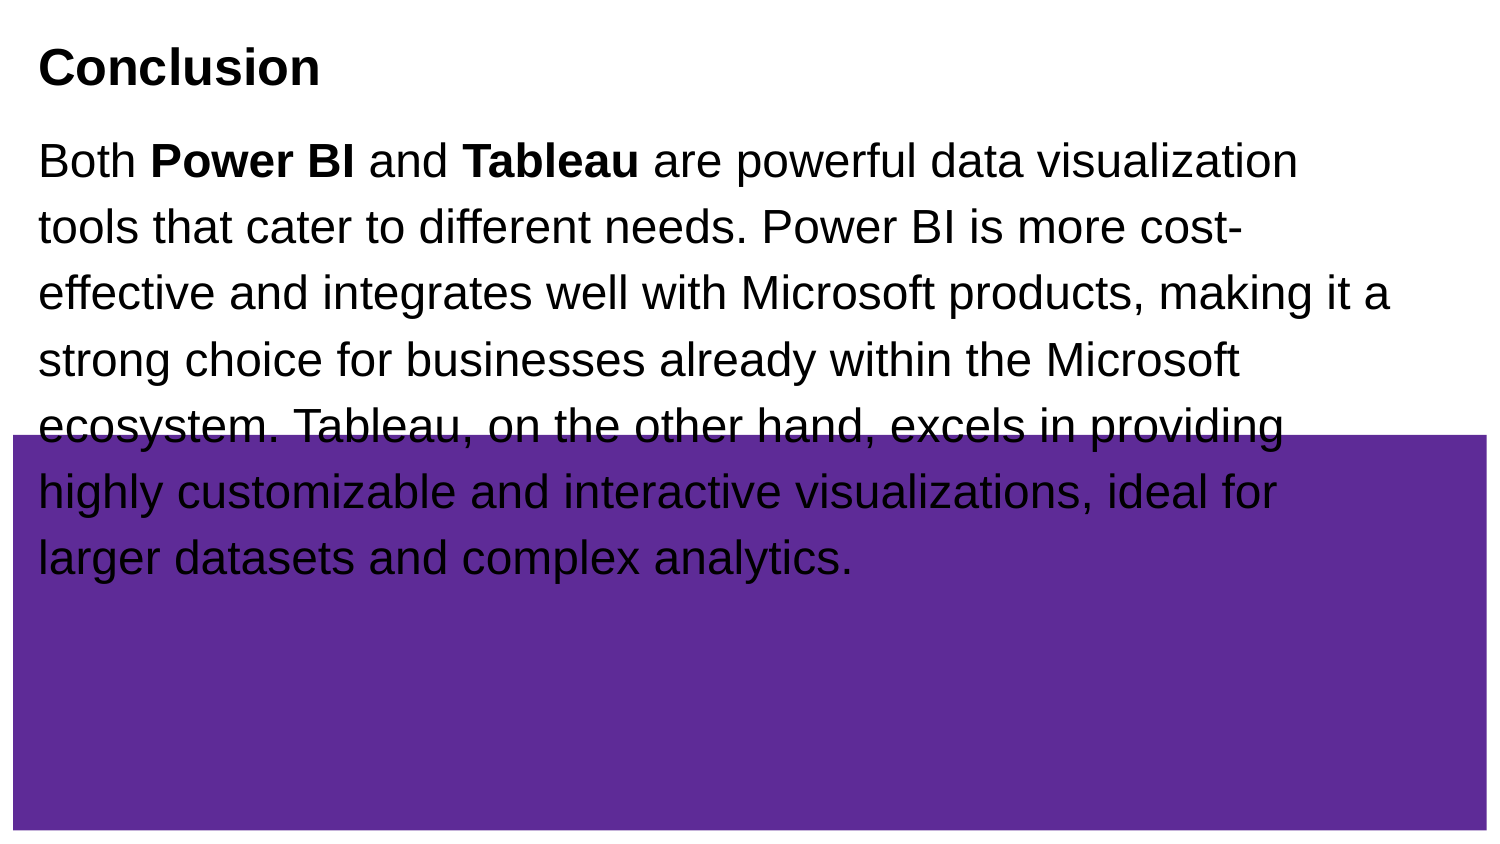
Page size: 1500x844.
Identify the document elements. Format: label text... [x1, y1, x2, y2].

subtitle Conclusion Both Power BI and Tableau are powerful data visualization tools that cater to different needs. Power BI is more cost-effective and integrates well with Microsoft products, making it a strong choice for businesses already within the Microsoft ecosystem. Tableau, on the other hand, excels in providing highly customizable and interactive visualizations, ideal for larger datasets and complex analytics. [23, 9, 1423, 809]
